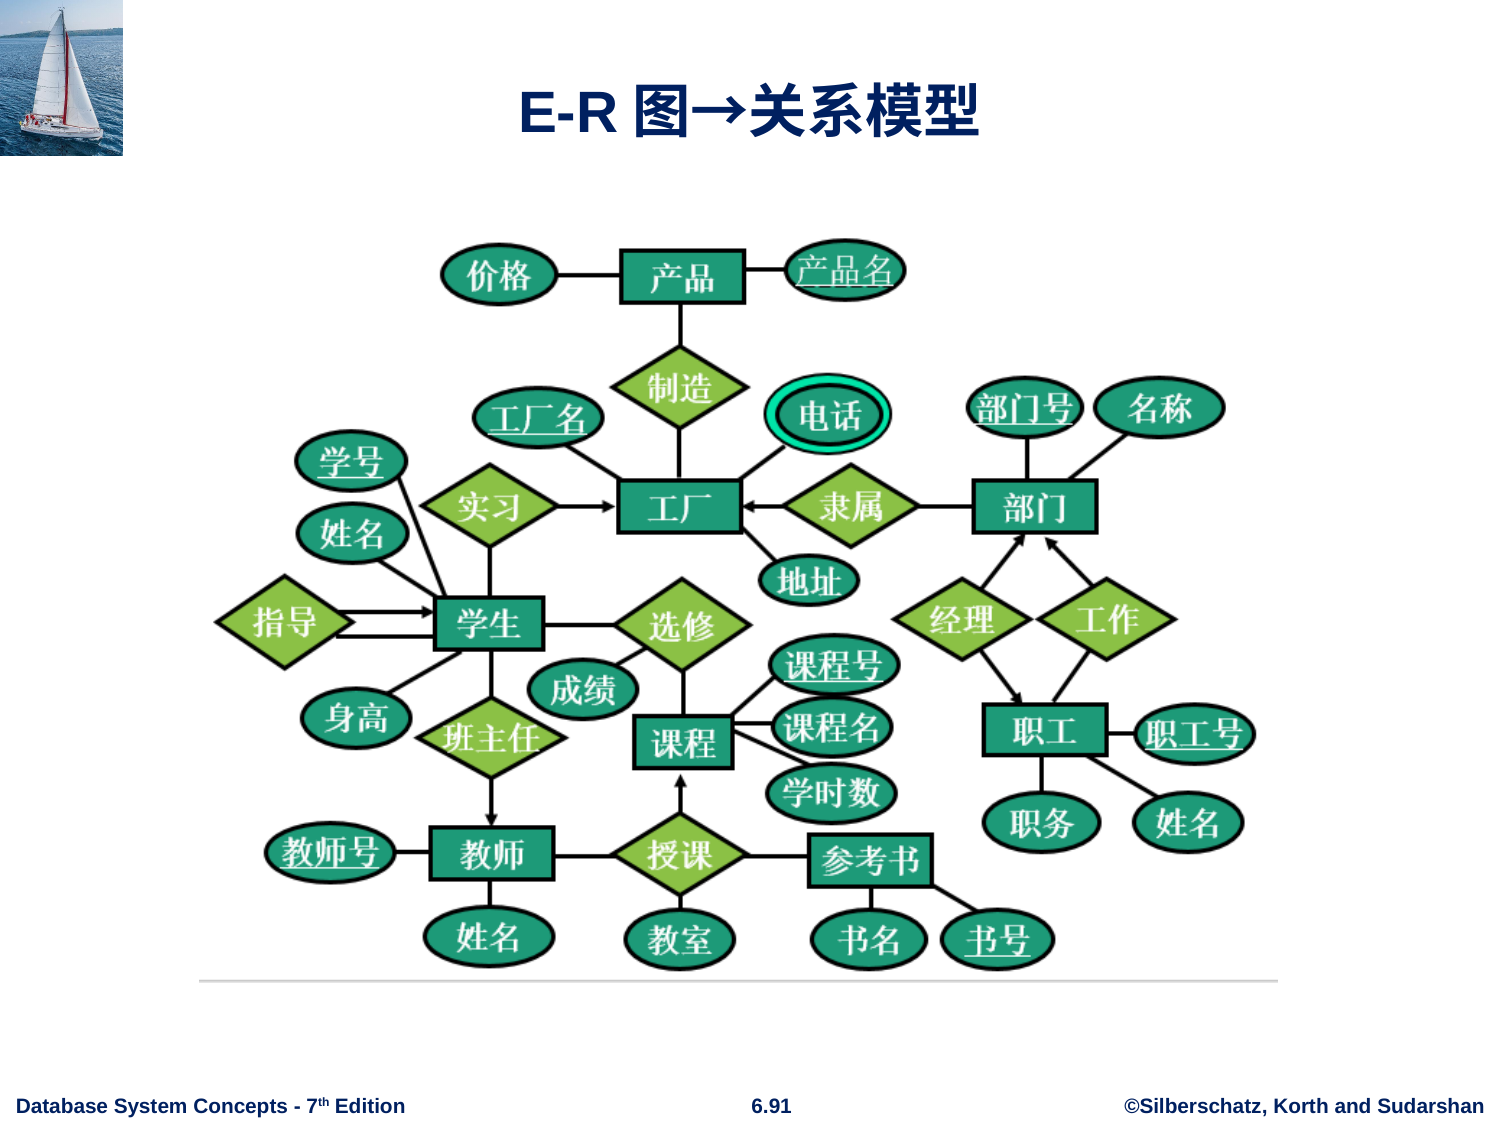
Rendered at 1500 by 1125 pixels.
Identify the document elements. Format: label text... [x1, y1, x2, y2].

picture [0, 0, 123, 156]
picture [198, 214, 1278, 983]
title E-R图→关系模型 [102, 8, 1398, 152]
picture [107, 152, 123, 156]
